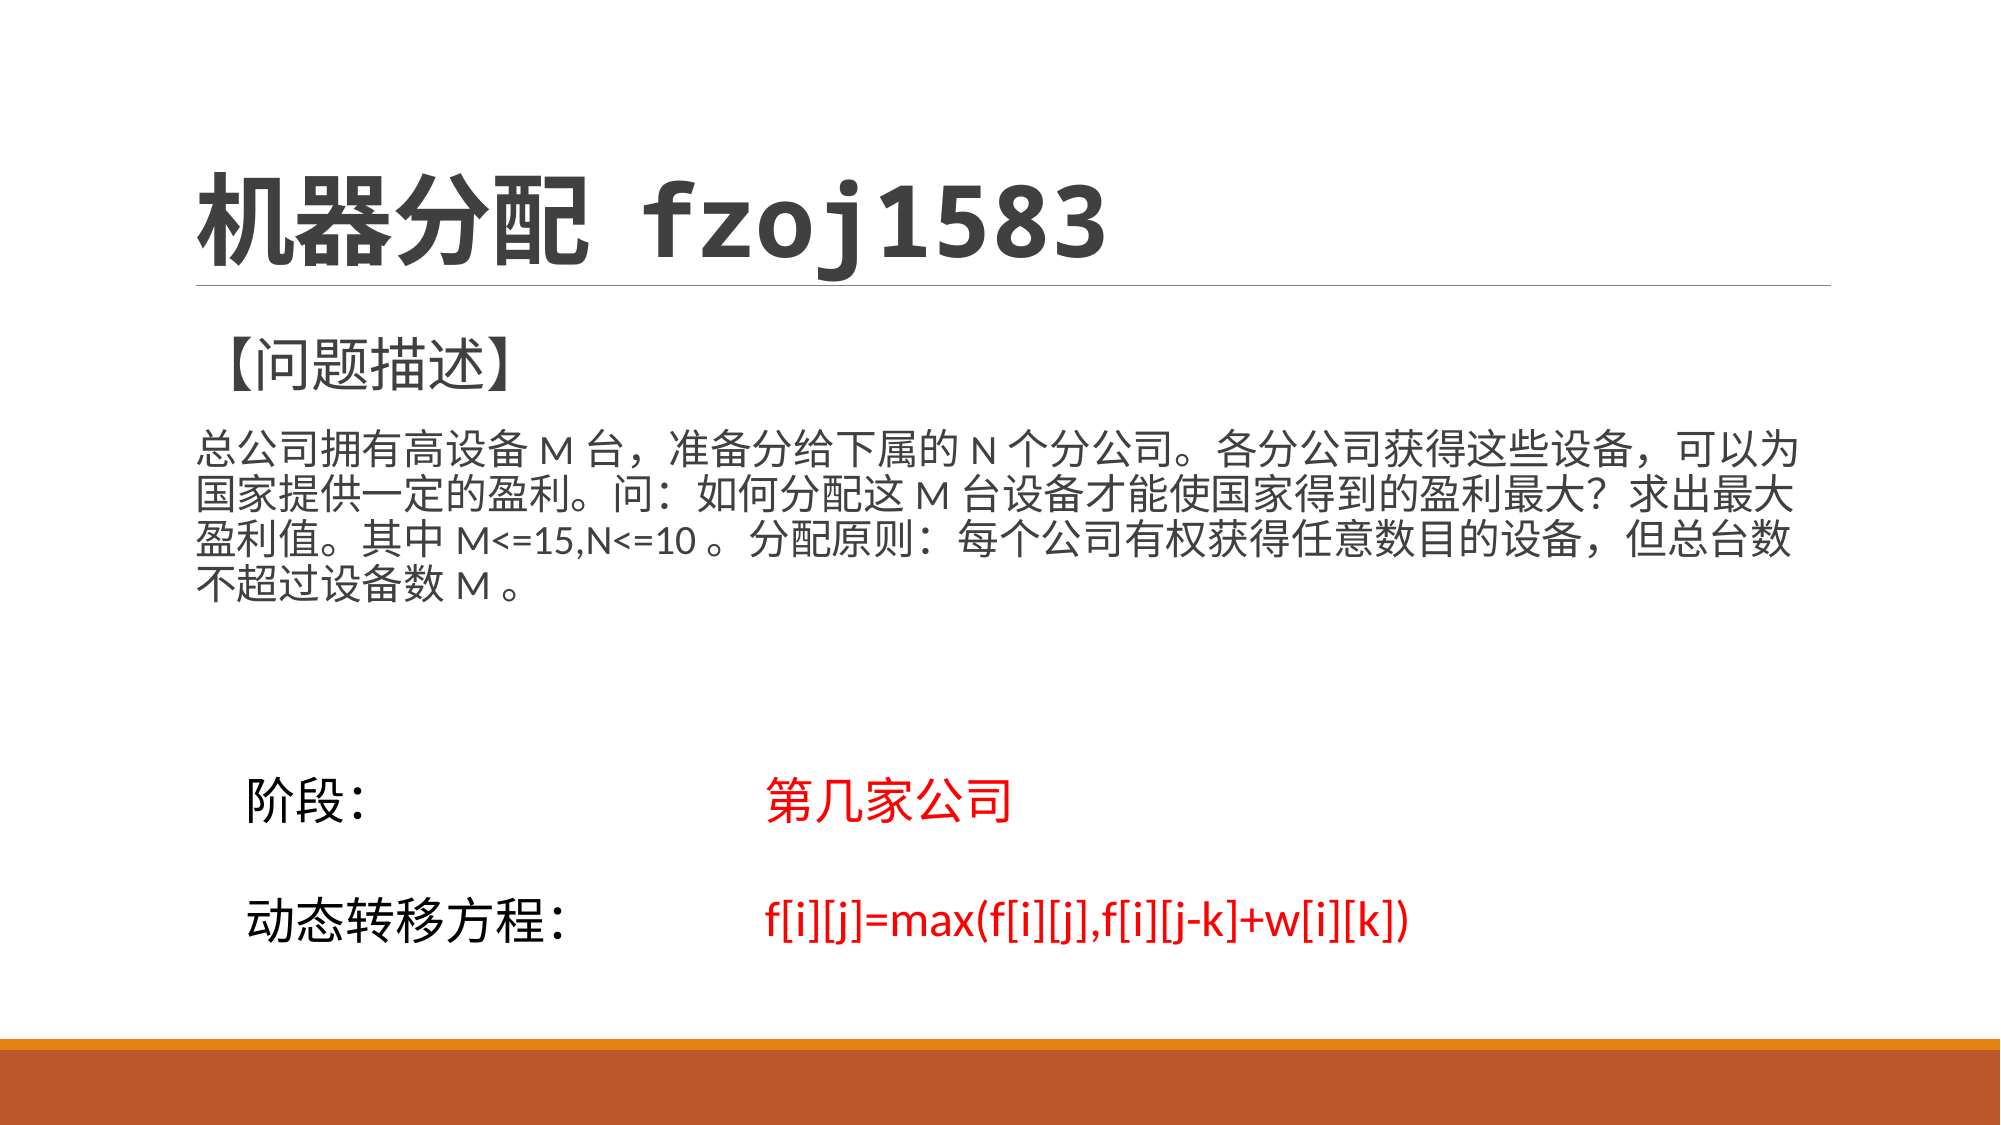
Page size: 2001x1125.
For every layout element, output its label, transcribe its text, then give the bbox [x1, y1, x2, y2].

title 机器分配 fzoj1583 [180, 47, 1830, 285]
text_box f[i][j]=max(f[i][j],f[i][j-k]+w[i][k]) [750, 879, 1436, 954]
text_box 第几家公司 [750, 761, 1436, 837]
list 【问题描述】 总公司拥有高设备M台，准备分给下属的N个分公司。各分公司获得这些设备，可以为国家提供一定的盈利。问：如何分配这M台设备才能使国家得到的盈利最大？求出最大盈利值。其中M<=15,N<=10。分配原则：每个公司有权获得任意数目的设备，但总台数不超过设备数M。 [180, 328, 1830, 719]
text_box 阶段： 动态转移方程： [230, 761, 585, 957]
